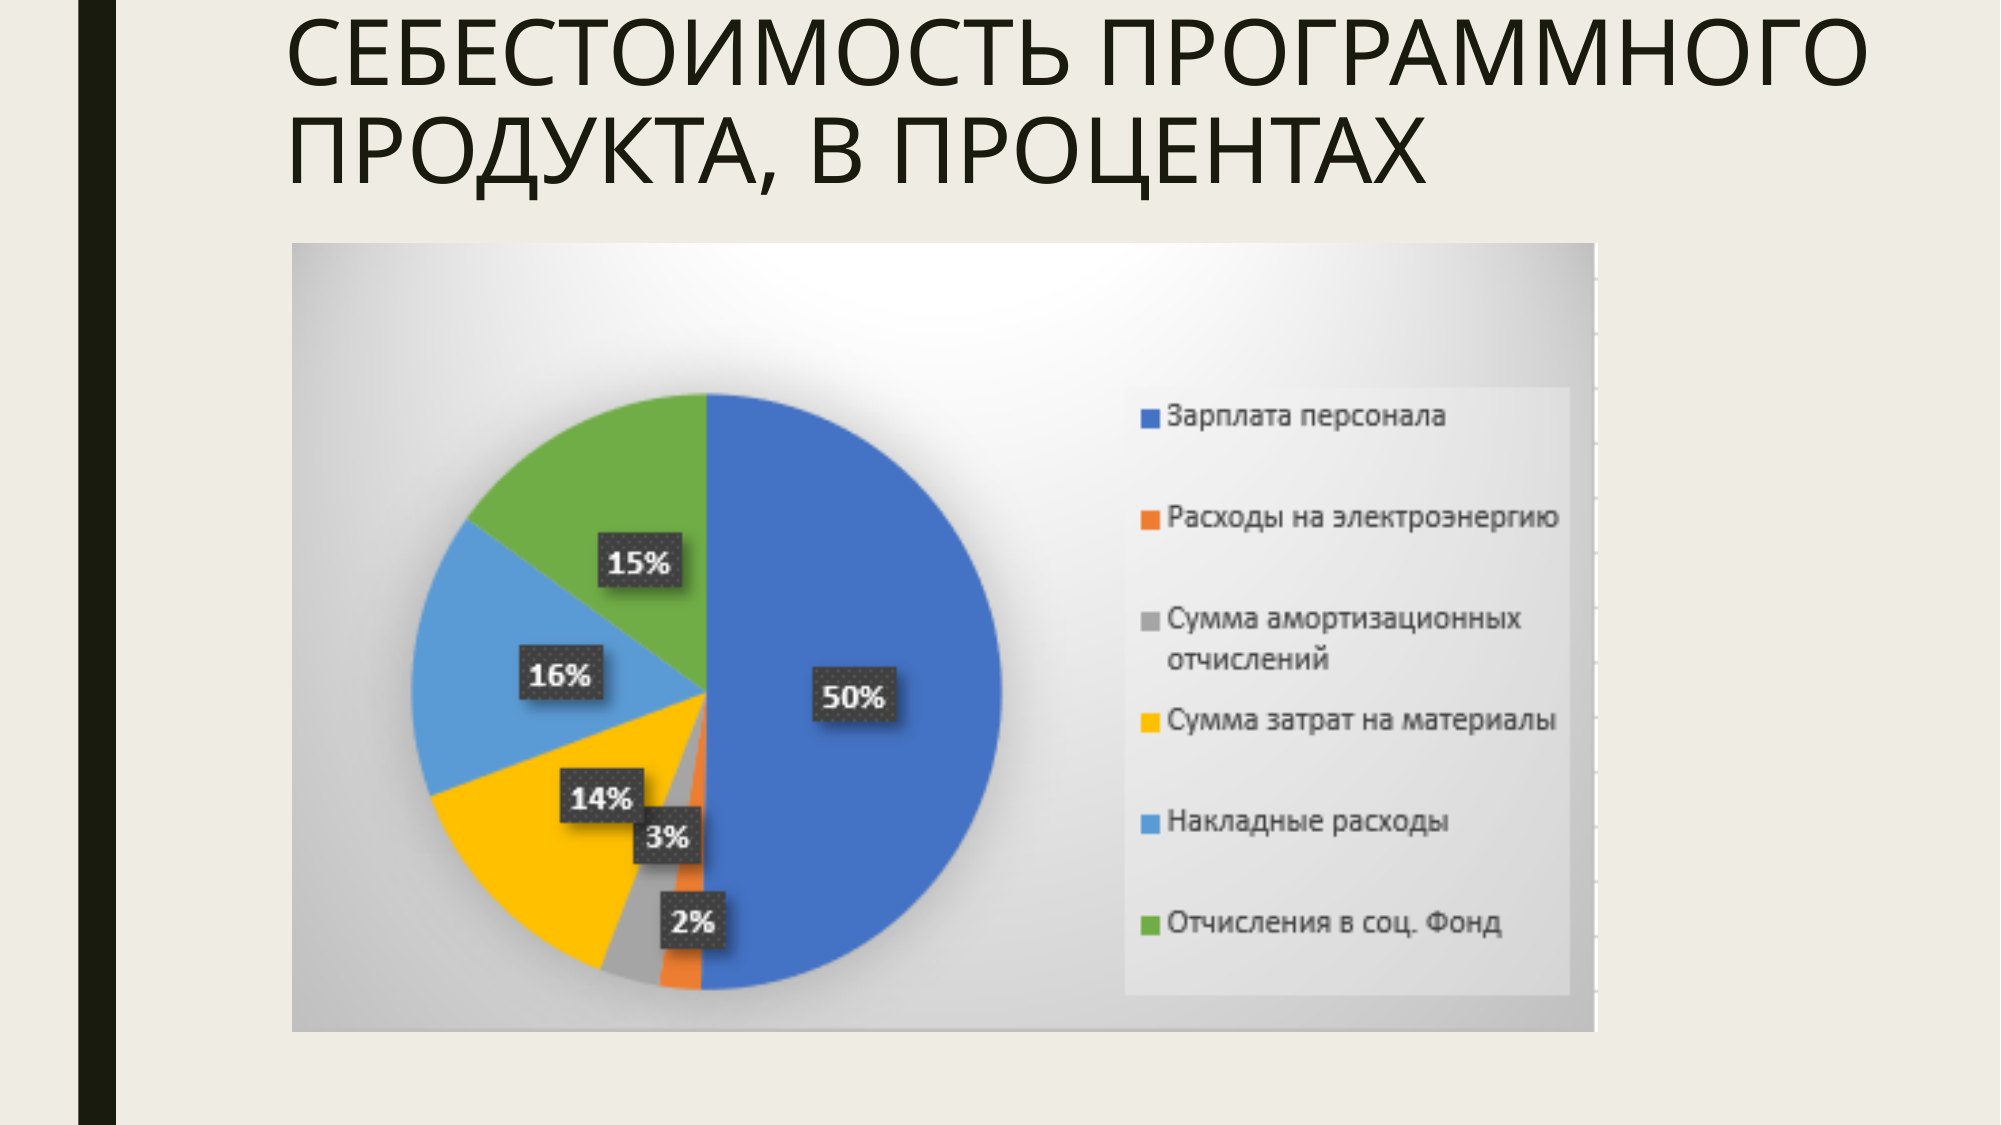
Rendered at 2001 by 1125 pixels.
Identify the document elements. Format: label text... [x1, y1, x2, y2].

title СЕБЕСТОИМОСТЬ ПРОГРАММНОГО ПРОДУКТА, В ПРОЦЕНТАХ [269, 0, 2000, 244]
picture [292, 243, 1598, 1032]
